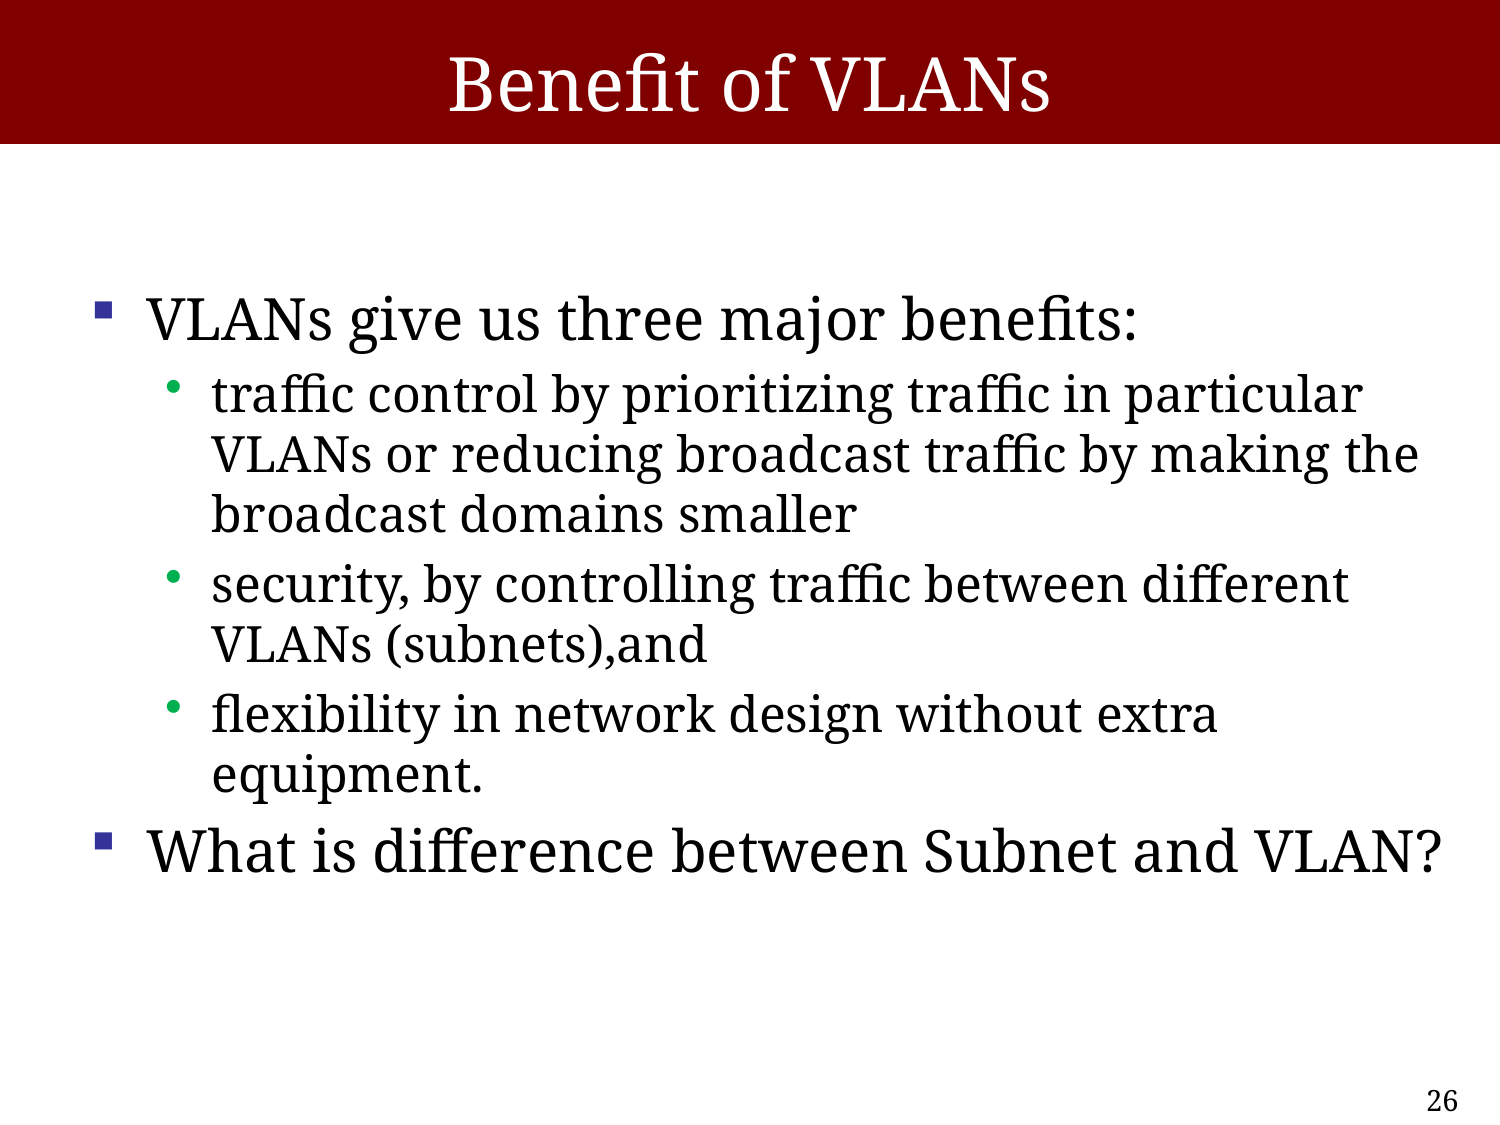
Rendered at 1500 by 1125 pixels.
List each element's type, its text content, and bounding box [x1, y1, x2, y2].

list VLANs give us three major benefits: traffic control by prioritizing traffic in particular VLANs or reducing broadcast traffic by making the broadcast domains smaller security, by controlling traffic between different VLANs (subnets),and flexibility in network design without extra equipment. What is difference between Subnet and VLAN? [75, 275, 1463, 1006]
title Benefit of VLANs [75, 0, 1425, 163]
slide_number 26 [1143, 1074, 1474, 1121]
